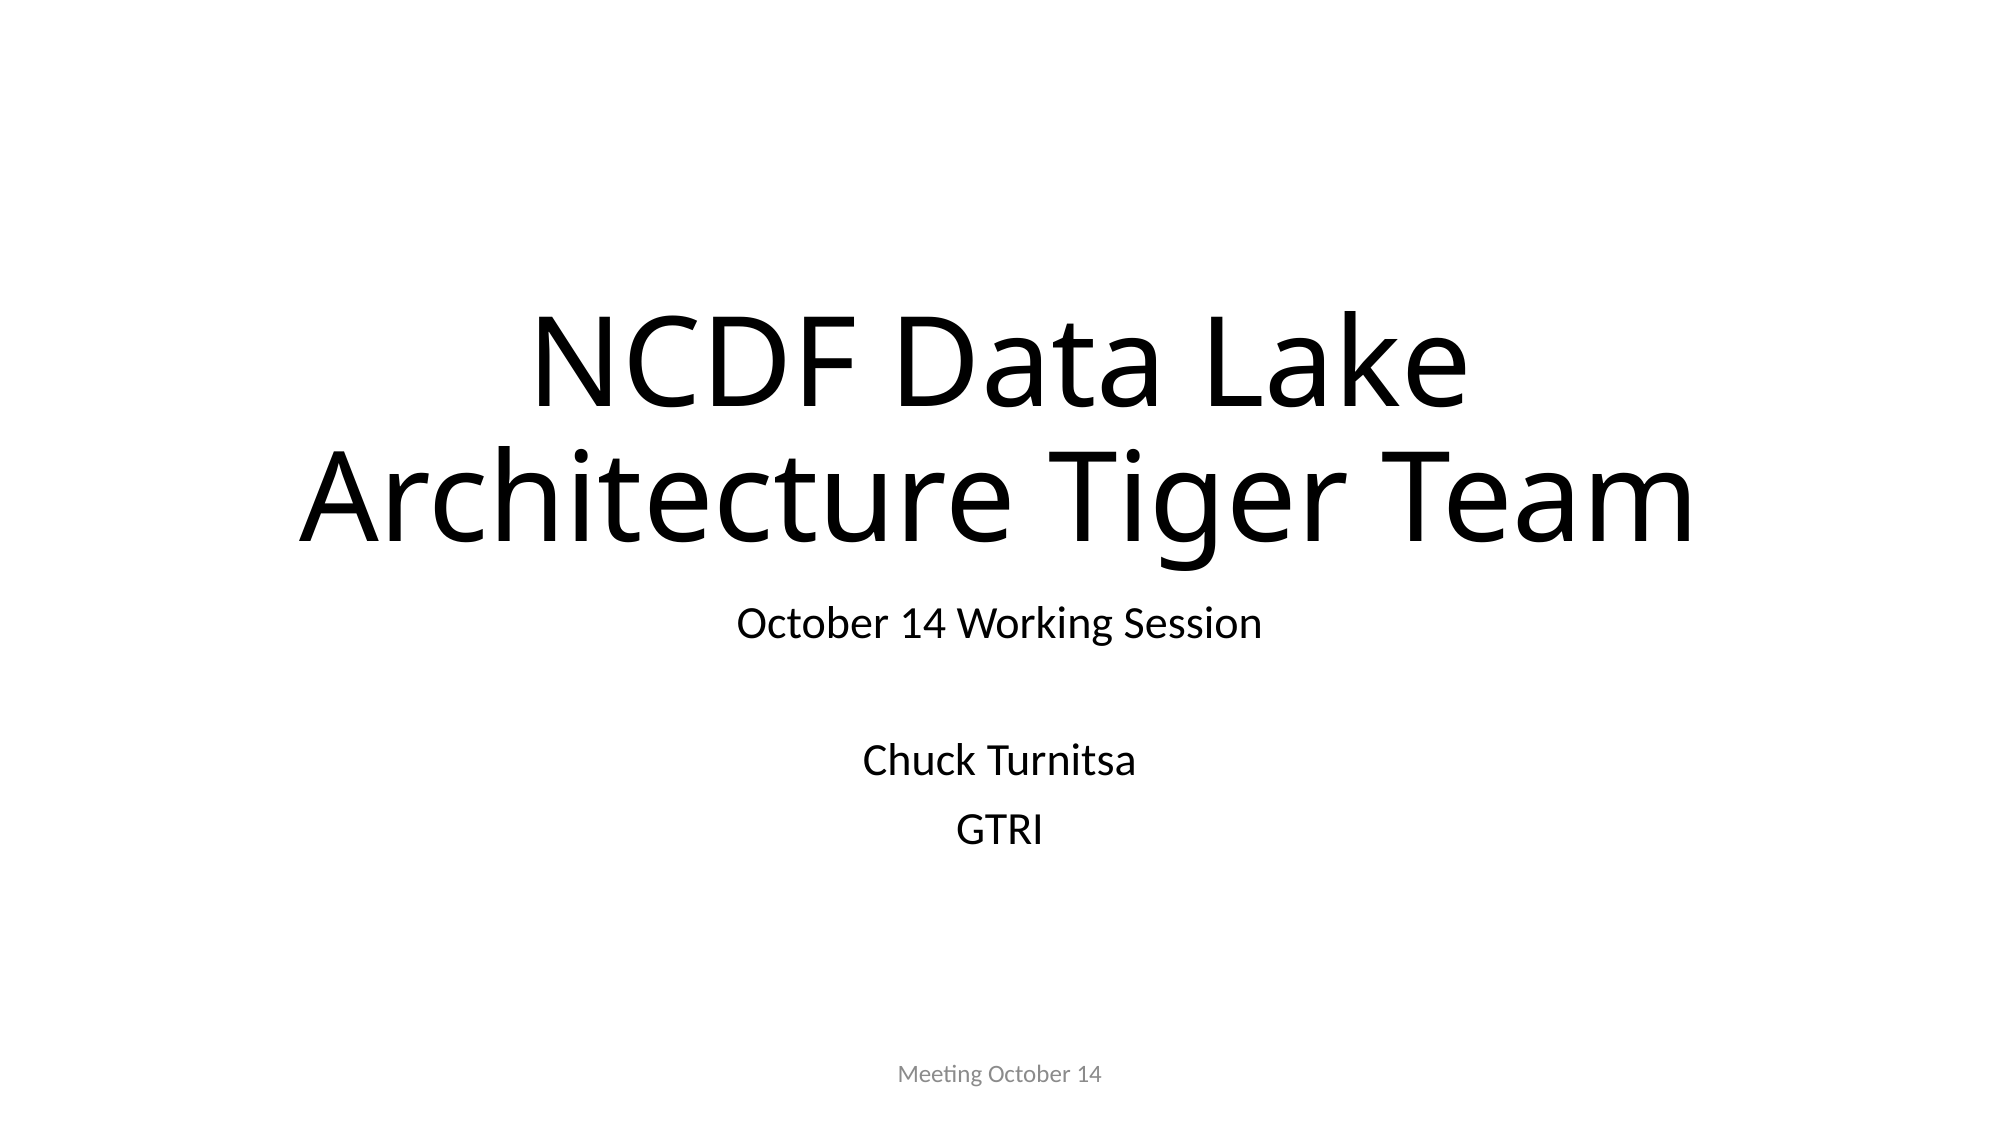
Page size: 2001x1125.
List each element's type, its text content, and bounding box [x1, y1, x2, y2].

subtitle October 14 Working Session Chuck Turnitsa GTRI [249, 590, 1750, 863]
footer Meeting October 14 [662, 1042, 1338, 1103]
title NCDF Data Lake Architecture Tiger Team [249, 184, 1750, 576]
